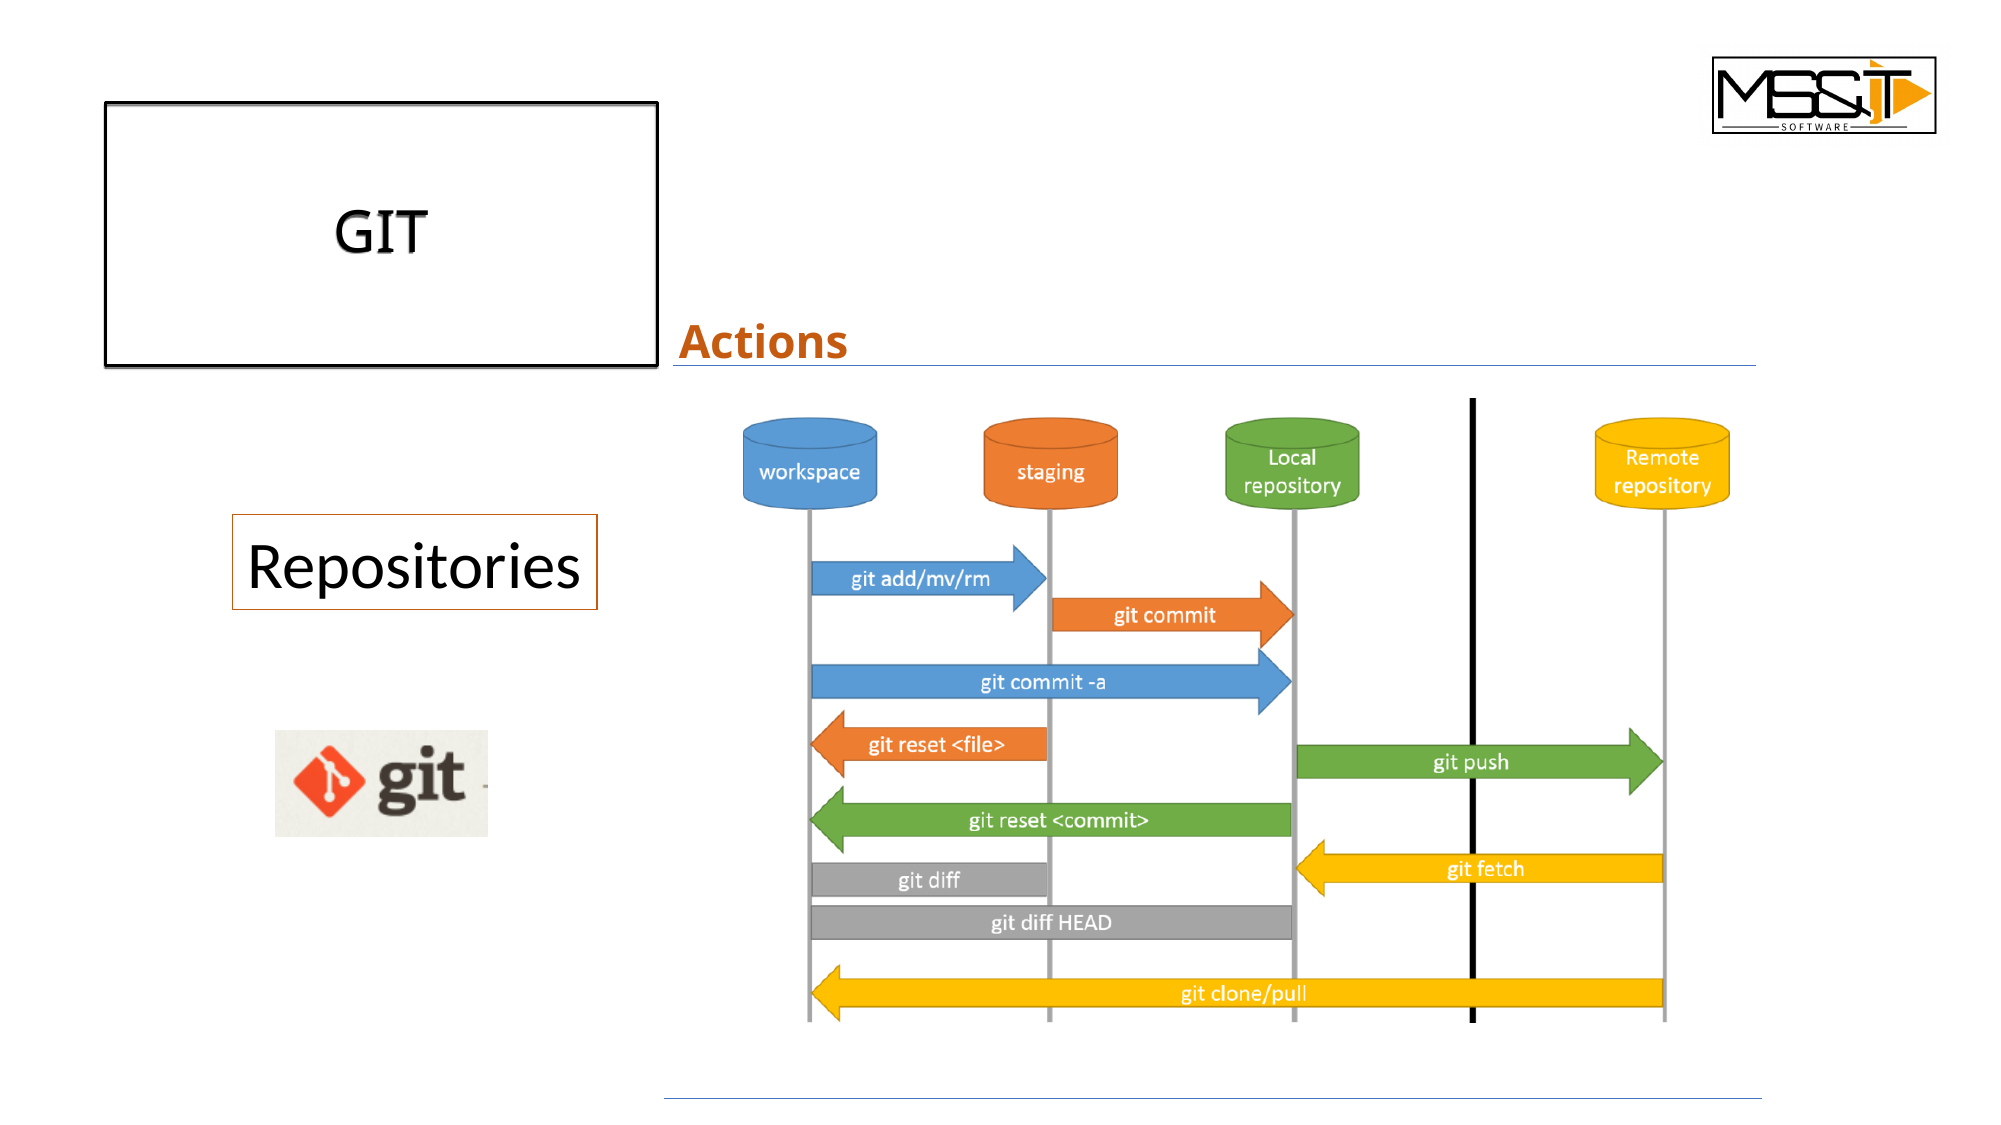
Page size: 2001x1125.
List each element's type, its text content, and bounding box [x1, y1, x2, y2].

text_box Actions [663, 305, 1464, 376]
picture [1698, 42, 1951, 148]
picture [274, 729, 489, 837]
title GIT [105, 102, 658, 366]
text_box Repositories [232, 514, 597, 610]
picture [731, 397, 1757, 1025]
